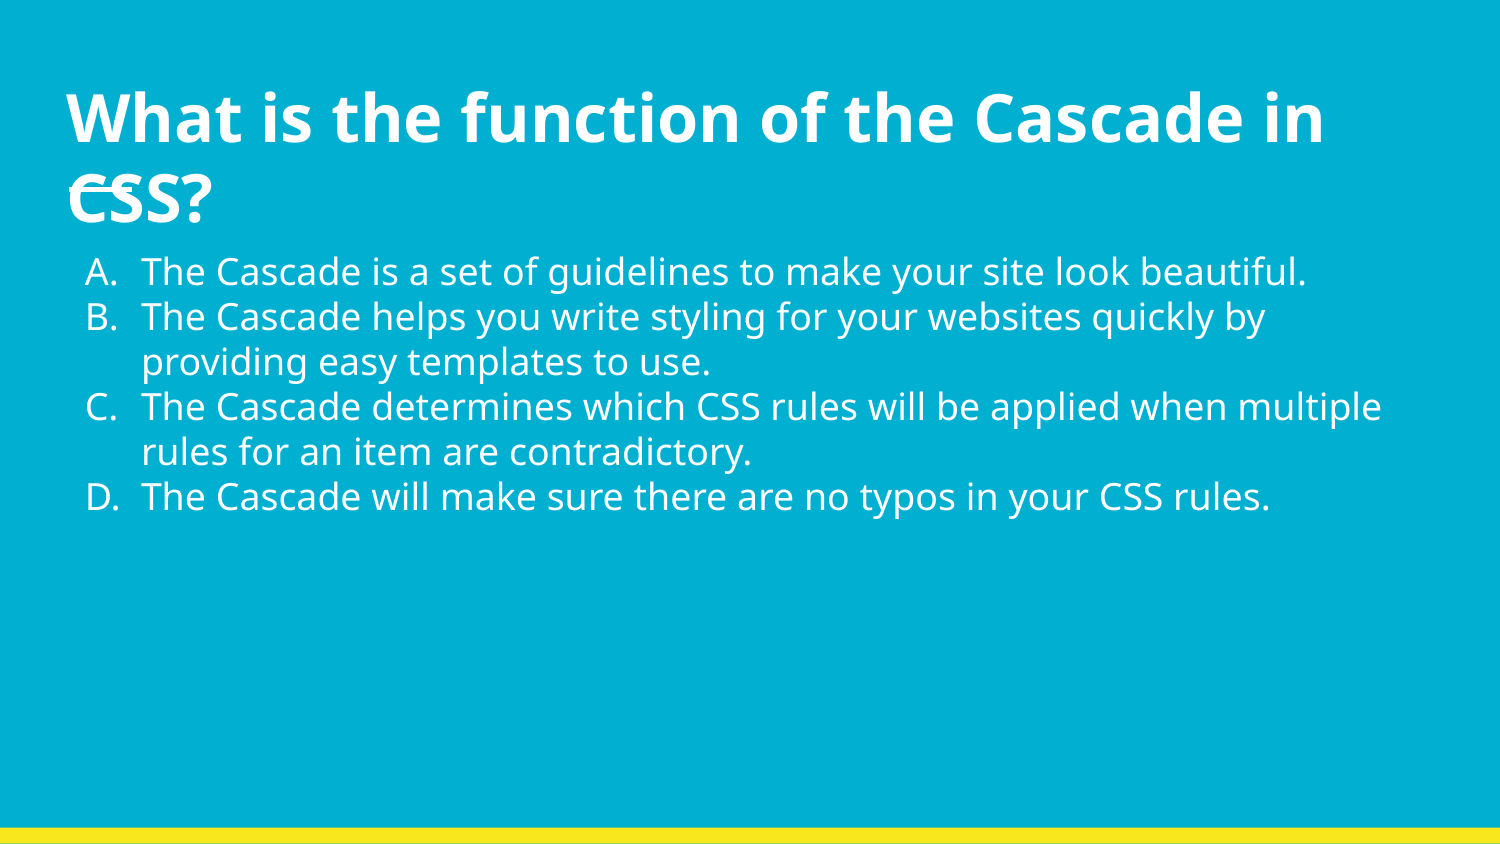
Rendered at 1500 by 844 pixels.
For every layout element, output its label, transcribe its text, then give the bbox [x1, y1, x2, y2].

title What is the function of the Cascade in CSS? [51, 61, 1449, 167]
list The Cascade is a set of guidelines to make your site look beautiful. The Cascade helps you write styling for your websites quickly by providing easy templates to use. The Cascade determines which CSS rules will be applied when multiple rules for an item are contradictory. The Cascade will make sure there are no typos in your CSS rules. [51, 232, 1449, 750]
